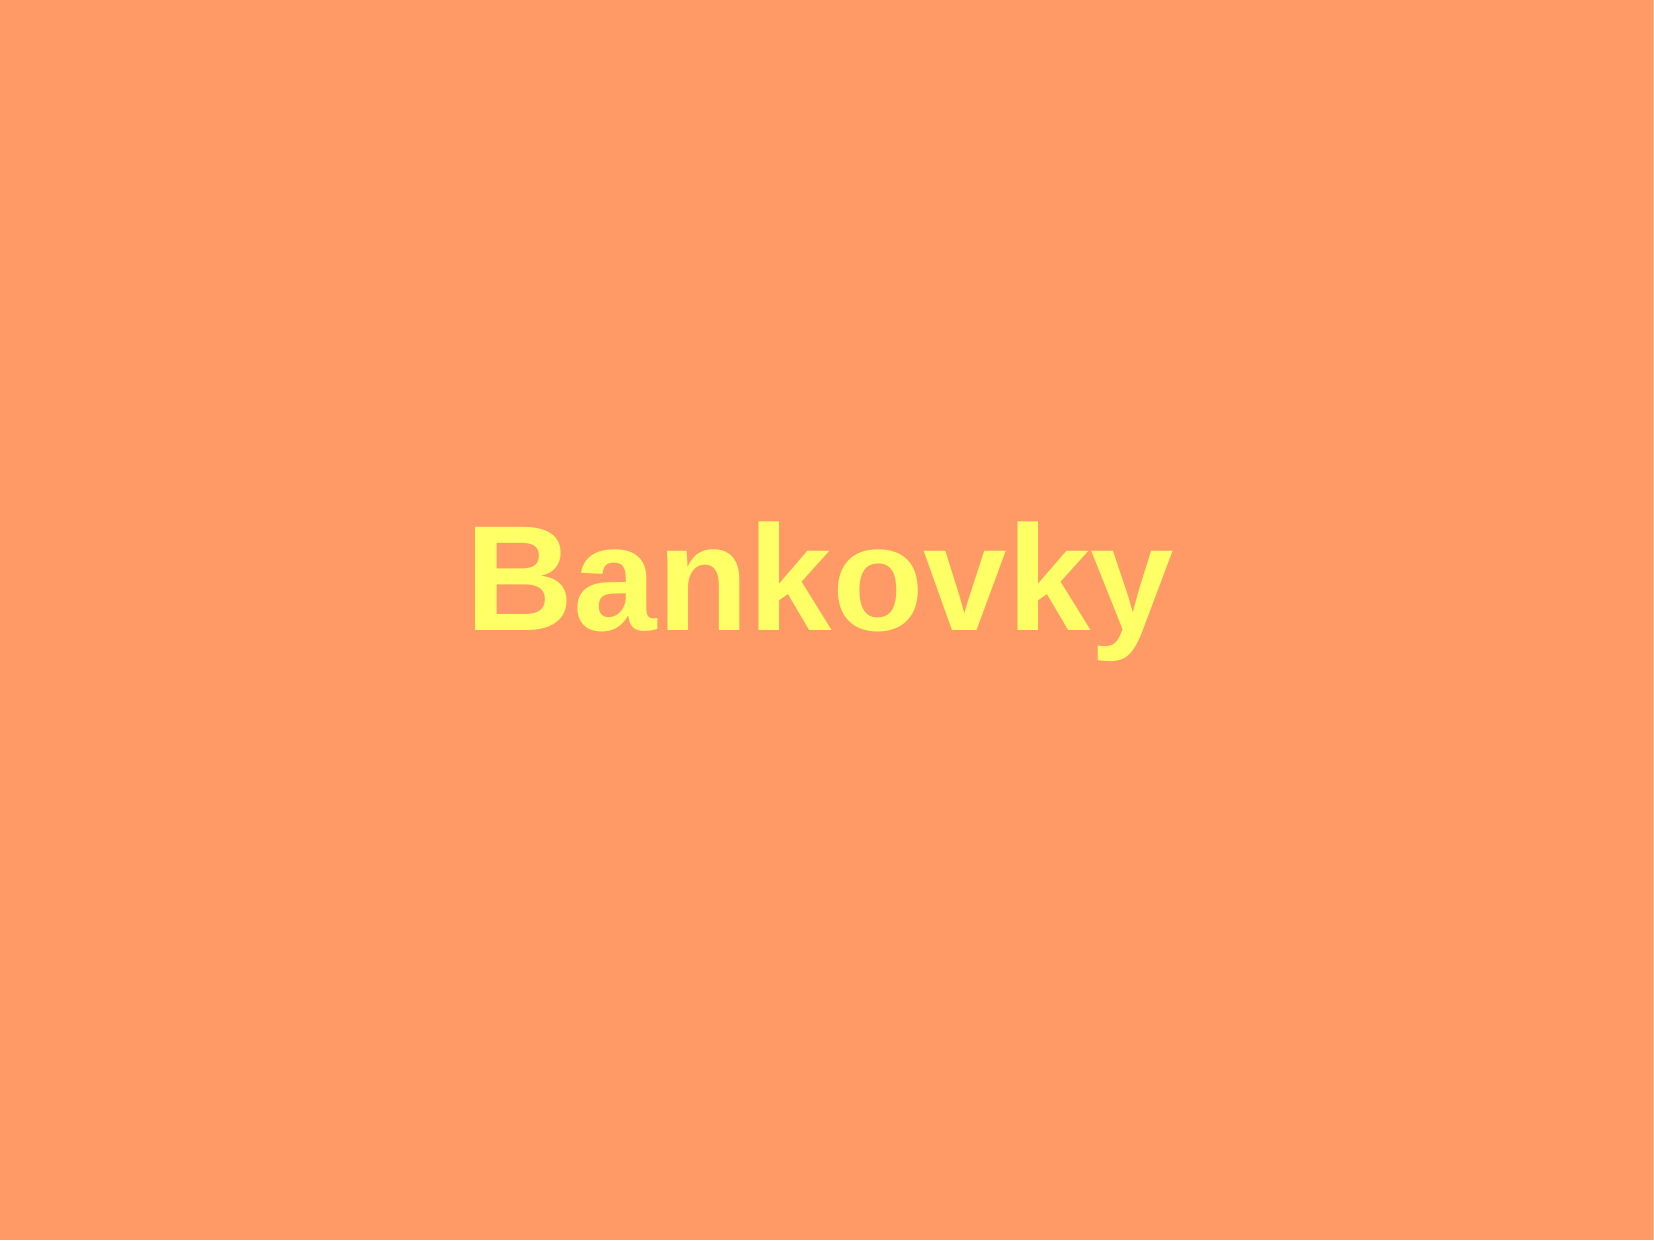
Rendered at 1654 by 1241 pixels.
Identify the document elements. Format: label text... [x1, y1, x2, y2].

text_box Bankovky [377, 478, 1263, 661]
